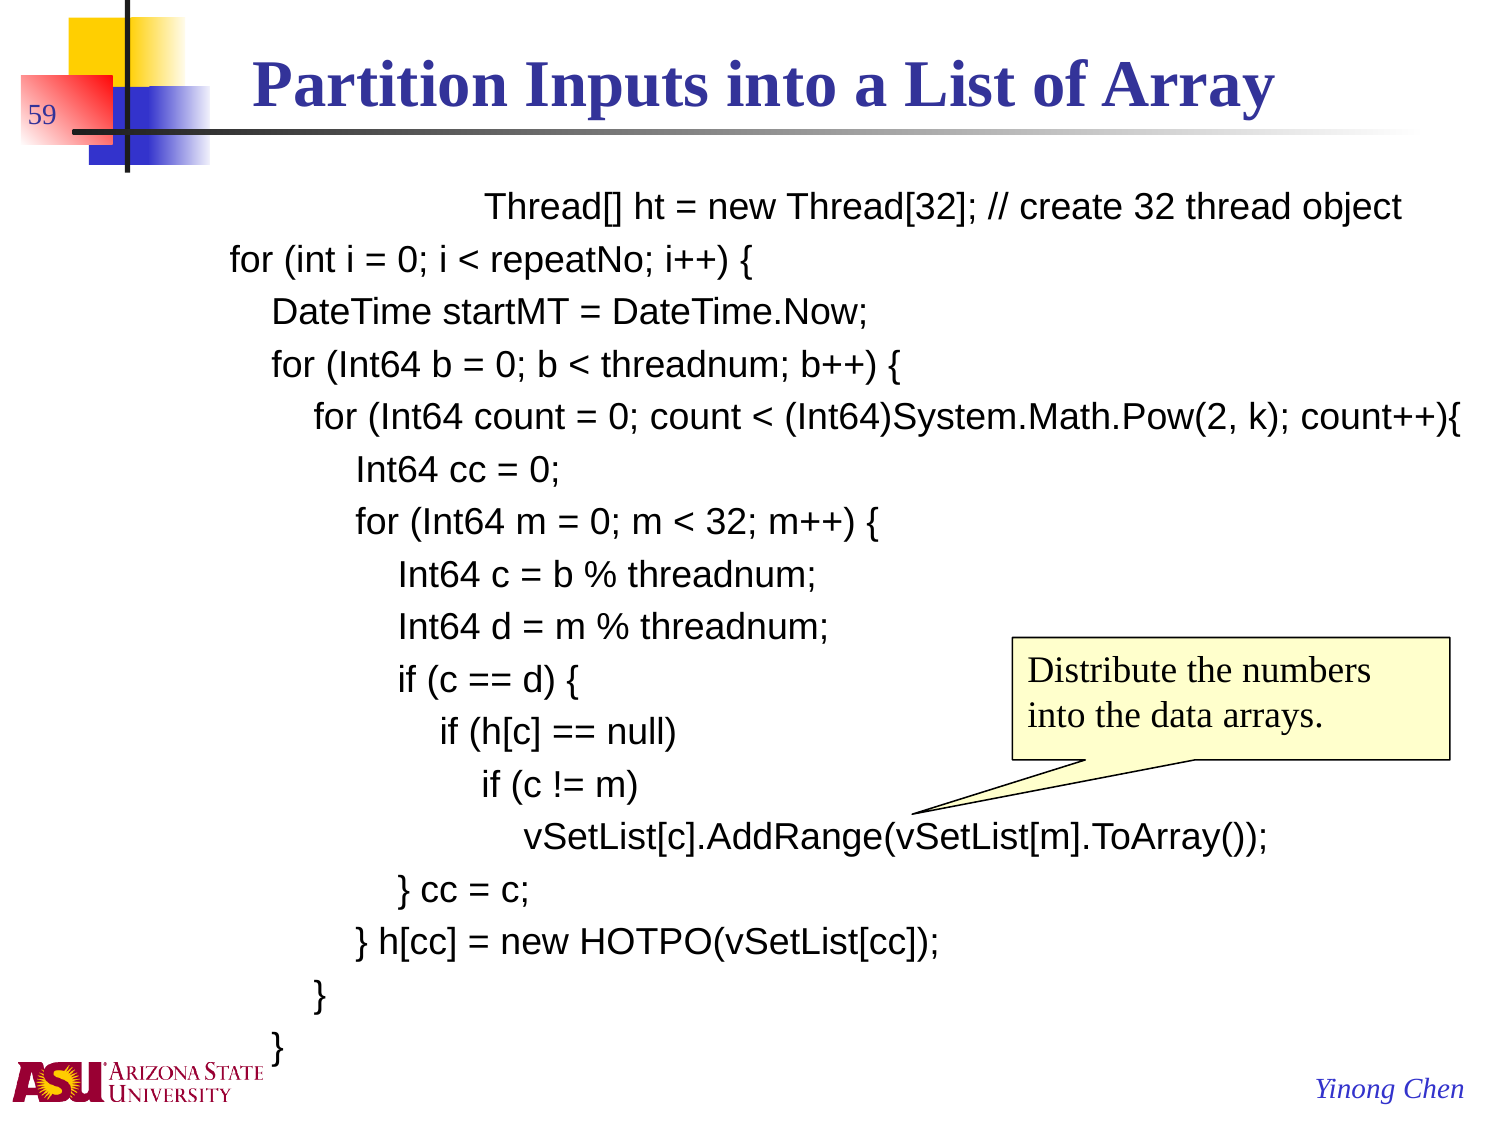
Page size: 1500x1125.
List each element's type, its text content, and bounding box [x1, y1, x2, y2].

slide_number 59 [12, 62, 141, 138]
text_box Distribute the numbers into the data arrays. [912, 637, 1450, 815]
list Thread[] ht = new Thread[32]; // create 32 thread object for (int i = 0; i < repeatNo; i++) { DateTime startMT = DateTime.Now; for (Int64 b = 0; b < threadnum; b++) { for (Int64 count = 0; count < (Int64)System.Math.Pow(2, k); count++){ Int64 cc = 0; for (Int64 m = 0; m < 32; m++) { Int64 c = b % threadnum; Int64 d = m % threadnum; if (c == d) { if (h[c] == null) if (c != m) vSetList[c].AddRange(vSetList[m].ToArray()); } cc = c; } h[cc] = new HOTPO(vSetList[cc]); } } [0, 174, 1488, 1113]
title Partition Inputs into a List of Array [237, 24, 1488, 128]
